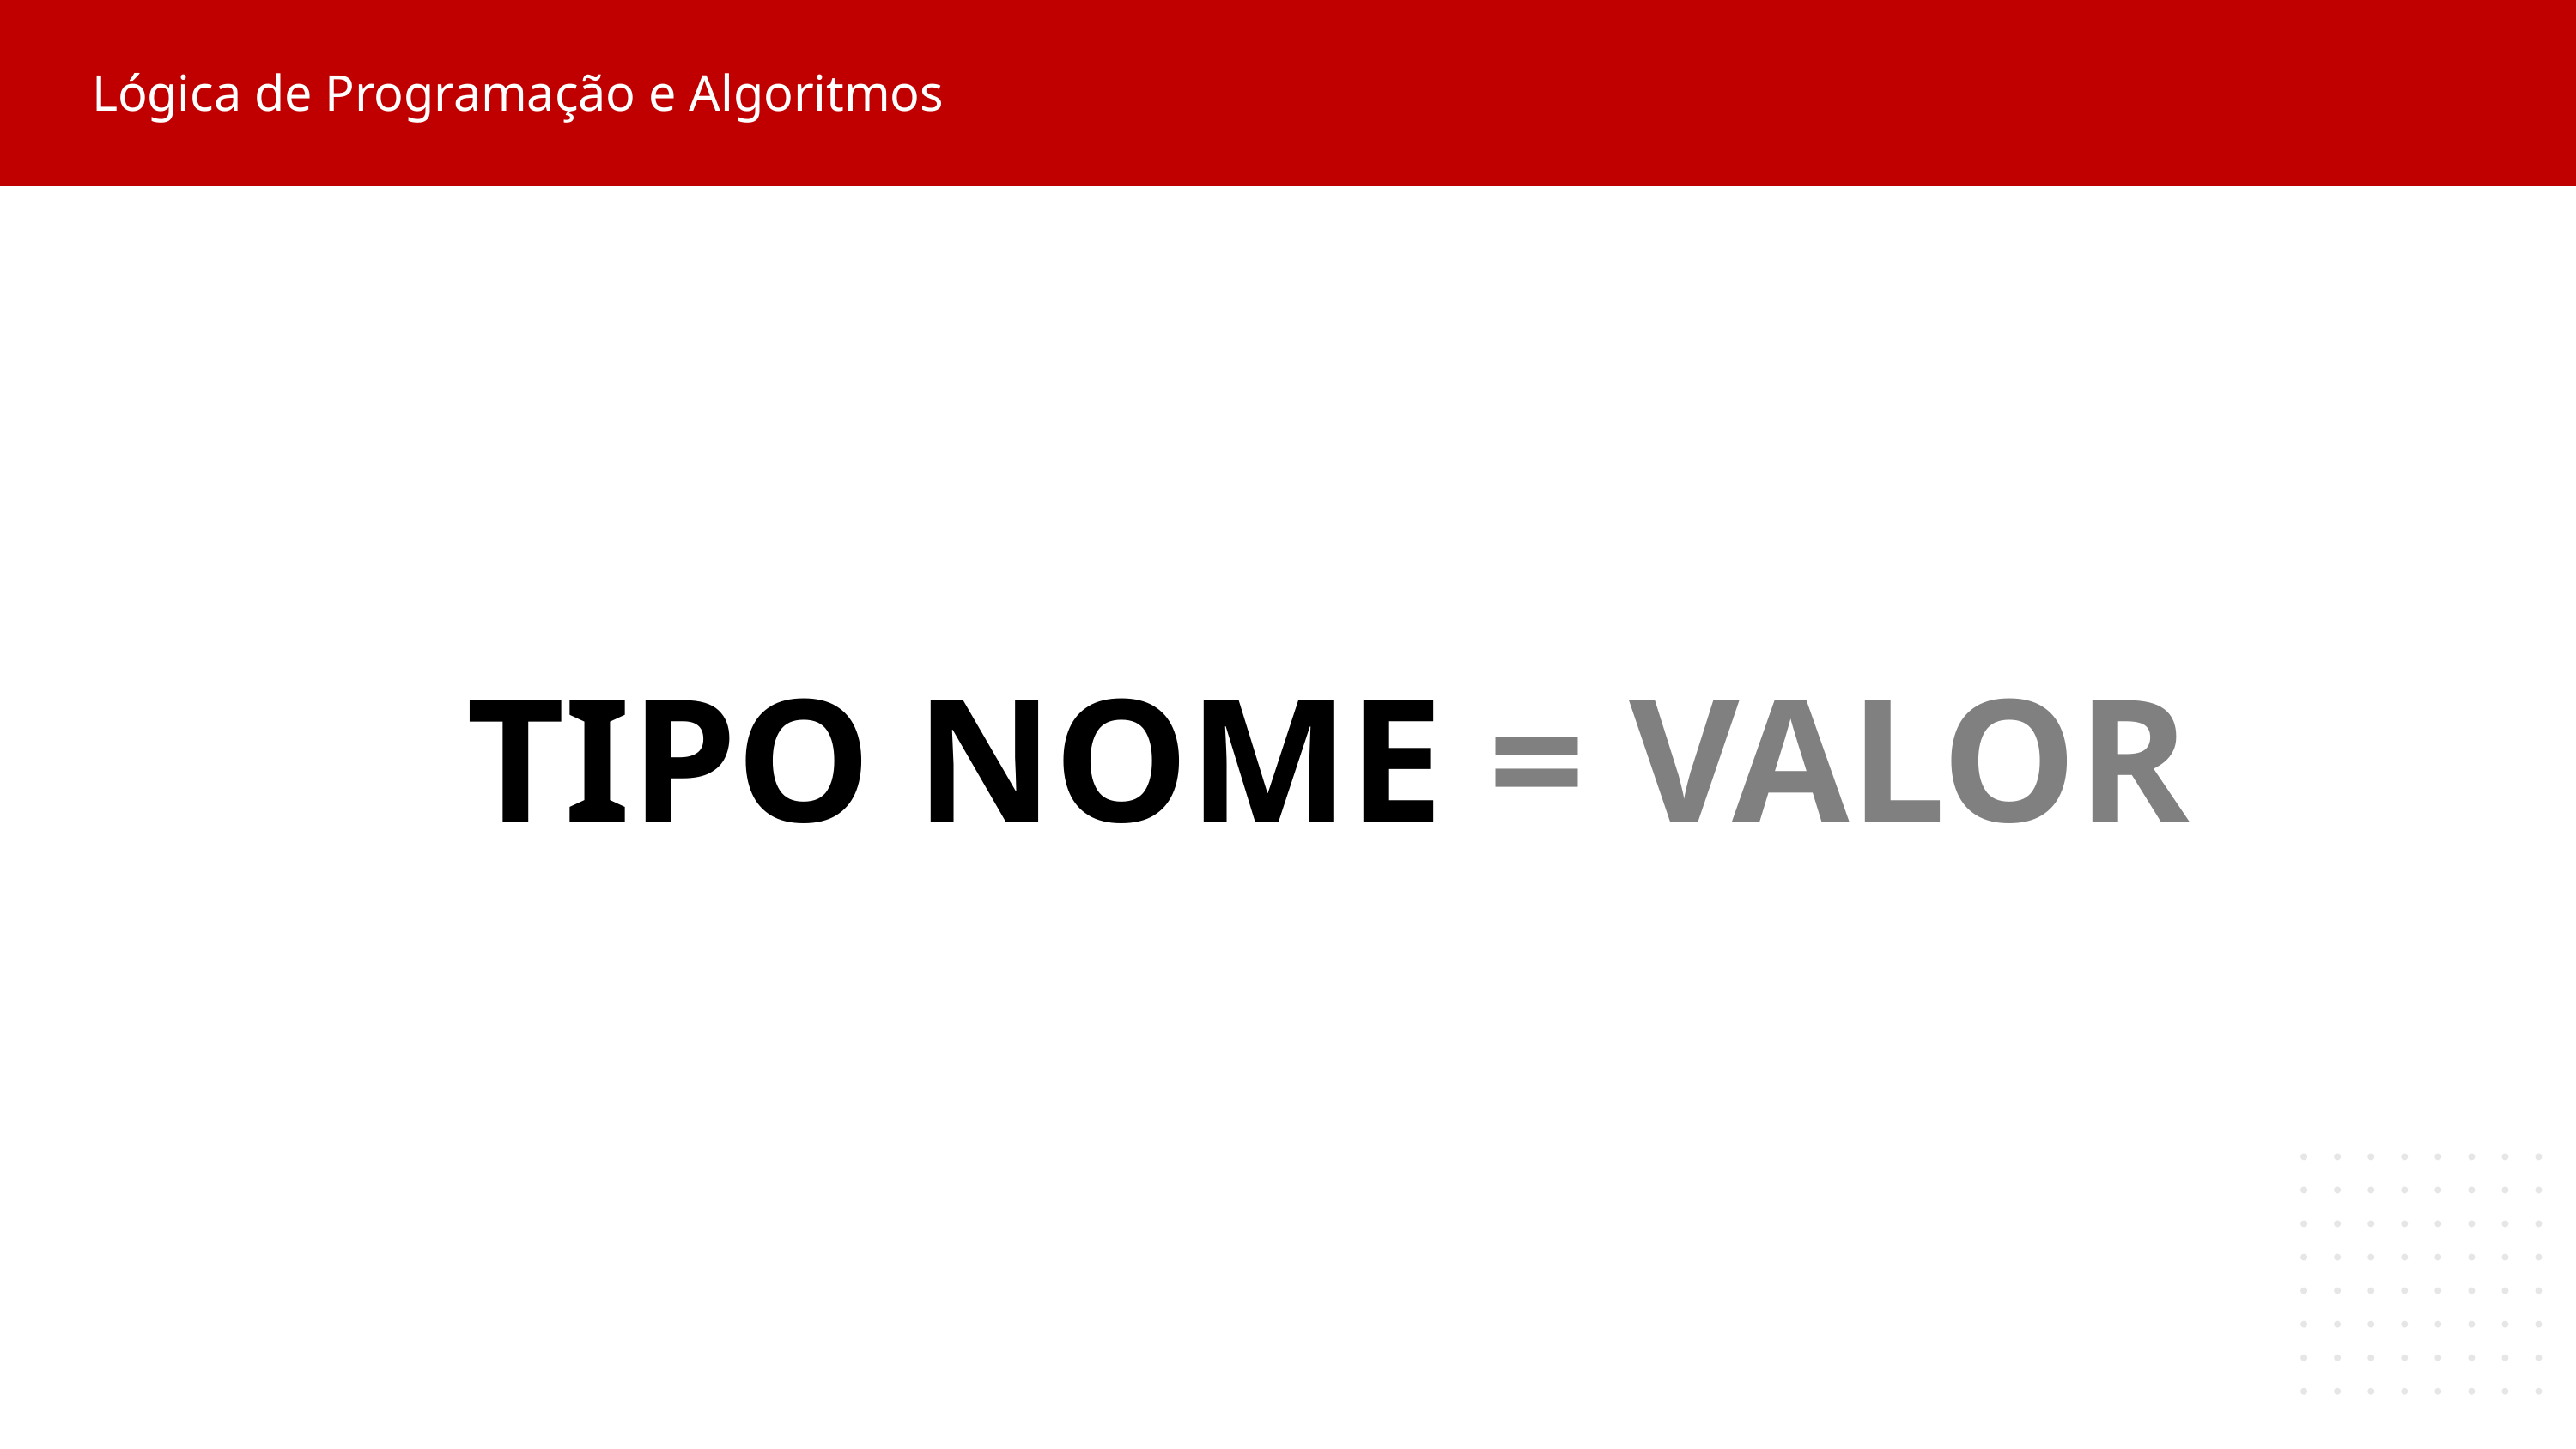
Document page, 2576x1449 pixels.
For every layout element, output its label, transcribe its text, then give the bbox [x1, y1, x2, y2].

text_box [2501, 1287, 2509, 1294]
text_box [2501, 1354, 2509, 1361]
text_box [2501, 1320, 2509, 1328]
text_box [2468, 1354, 2476, 1361]
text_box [2300, 1387, 2308, 1395]
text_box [2334, 1186, 2342, 1194]
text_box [2468, 1320, 2476, 1328]
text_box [2501, 1153, 2509, 1161]
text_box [2535, 1354, 2543, 1361]
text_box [2535, 1253, 2543, 1261]
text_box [2401, 1320, 2409, 1328]
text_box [2401, 1186, 2409, 1194]
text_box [2334, 1220, 2342, 1228]
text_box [2434, 1153, 2442, 1161]
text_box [2367, 1220, 2375, 1228]
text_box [2501, 1186, 2509, 1194]
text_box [2501, 1253, 2509, 1261]
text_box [2434, 1287, 2442, 1294]
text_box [2434, 1220, 2442, 1228]
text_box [2367, 1287, 2375, 1294]
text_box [2367, 1354, 2375, 1361]
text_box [2401, 1253, 2409, 1261]
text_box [2334, 1387, 2342, 1395]
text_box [2401, 1287, 2409, 1294]
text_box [2367, 1253, 2375, 1261]
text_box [2401, 1354, 2409, 1361]
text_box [2501, 1387, 2509, 1395]
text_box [2468, 1186, 2476, 1194]
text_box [2300, 1253, 2308, 1261]
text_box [2334, 1320, 2342, 1328]
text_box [2401, 1153, 2409, 1161]
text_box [2535, 1186, 2543, 1194]
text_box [2468, 1387, 2476, 1395]
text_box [2535, 1287, 2543, 1294]
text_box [2300, 1153, 2308, 1161]
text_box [2535, 1220, 2543, 1228]
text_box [2535, 1387, 2543, 1395]
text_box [0, 0, 2576, 186]
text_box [2367, 1387, 2375, 1395]
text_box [2300, 1186, 2308, 1194]
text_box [2468, 1287, 2476, 1294]
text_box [2334, 1354, 2342, 1361]
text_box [2300, 1354, 2308, 1361]
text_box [2535, 1320, 2543, 1328]
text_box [2367, 1153, 2375, 1161]
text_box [2300, 1220, 2308, 1228]
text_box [2535, 1153, 2543, 1161]
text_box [2401, 1387, 2409, 1395]
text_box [2300, 1320, 2308, 1328]
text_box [2401, 1220, 2409, 1228]
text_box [2434, 1387, 2442, 1395]
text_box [2468, 1220, 2476, 1228]
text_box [2434, 1320, 2442, 1328]
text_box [2367, 1186, 2375, 1194]
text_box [2334, 1287, 2342, 1294]
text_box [2434, 1354, 2442, 1361]
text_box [2300, 1287, 2308, 1294]
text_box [2501, 1220, 2509, 1228]
text_box TIPO NOME = VALOR [194, 750, 2462, 856]
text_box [2367, 1320, 2375, 1328]
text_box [2334, 1153, 2342, 1161]
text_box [2468, 1153, 2476, 1161]
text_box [2334, 1253, 2342, 1261]
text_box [2434, 1253, 2442, 1261]
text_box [2434, 1186, 2442, 1194]
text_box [2468, 1253, 2476, 1261]
